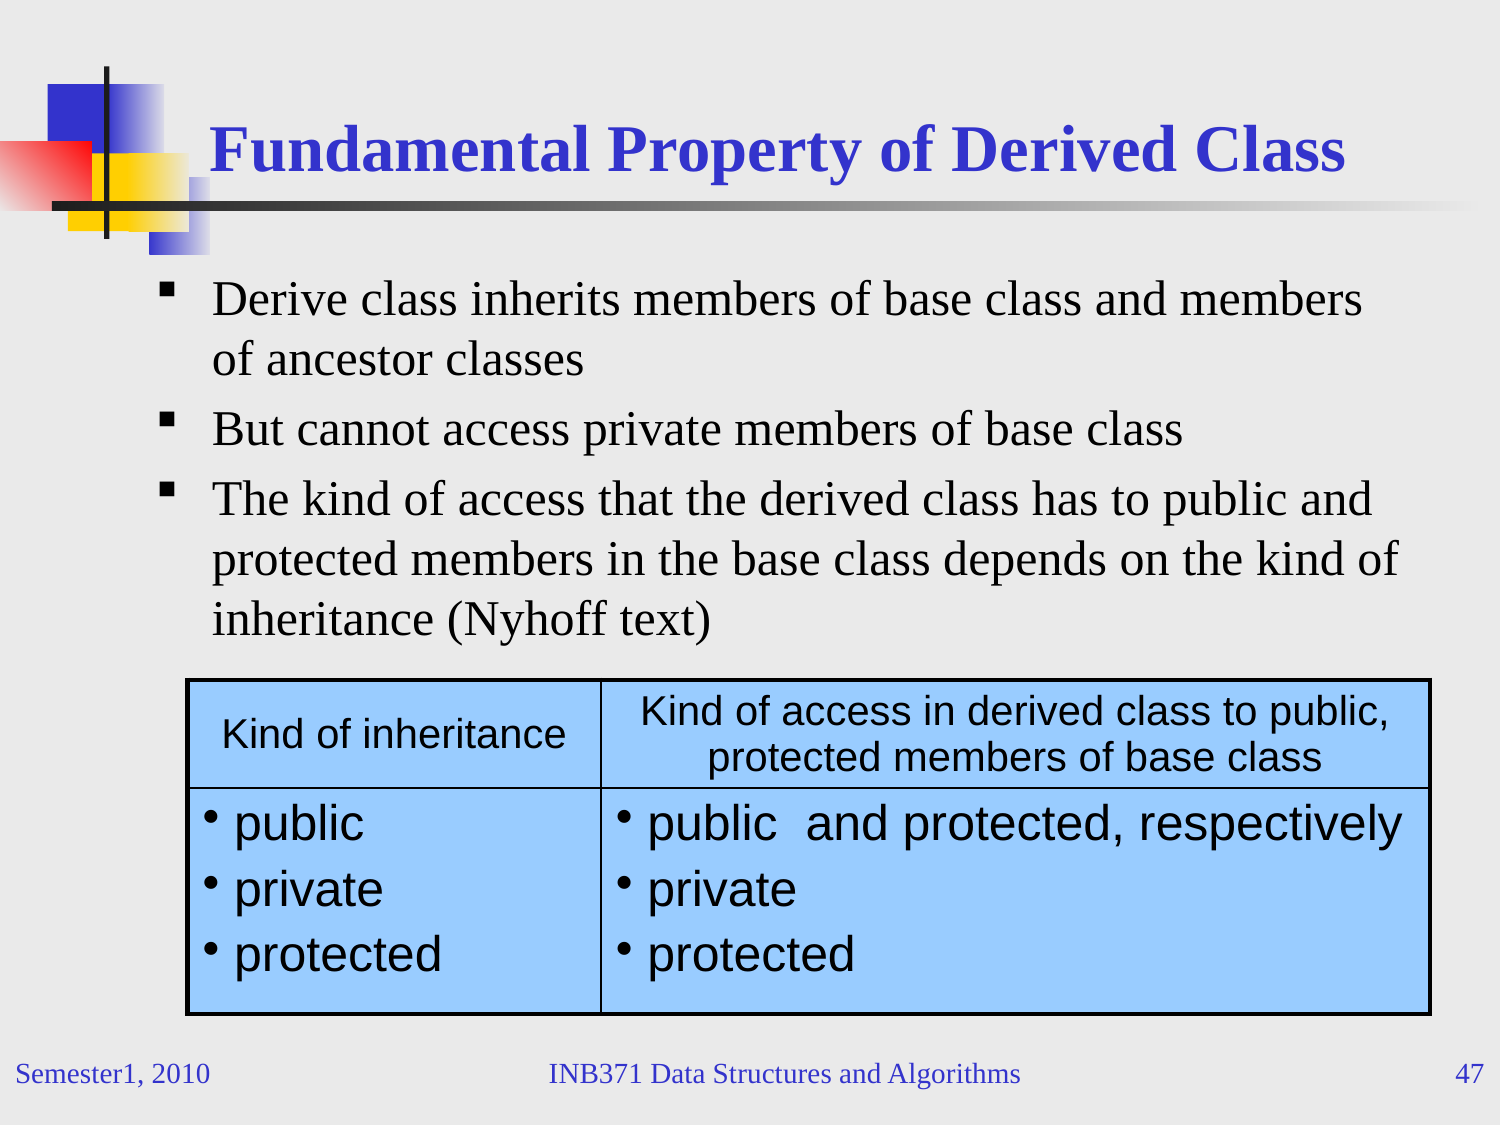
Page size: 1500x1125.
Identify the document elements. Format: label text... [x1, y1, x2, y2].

table_header Kind of inheritance [190, 682, 600, 787]
footer INB371 Data Structures and Algorithms [456, 1046, 1114, 1125]
table_cell public private protected [190, 789, 600, 1012]
list Derive class inherits members of base class and members of ancestor classes But cannot access private members of base class The kind of access that the derived class has to public and protected members in the base class depends on the kind of inheritance (Nyhoff text) [140, 257, 1416, 1079]
table_header Kind of access in derived class to public, protected members of base class [602, 682, 1428, 787]
table_cell public and protected, respectively private protected [602, 789, 1428, 1012]
slide_number Semester1, 2010 [0, 1046, 351, 1125]
slide_number 47 [1149, 1046, 1500, 1125]
title Fundamental Property of Derived Class [194, 30, 1454, 193]
